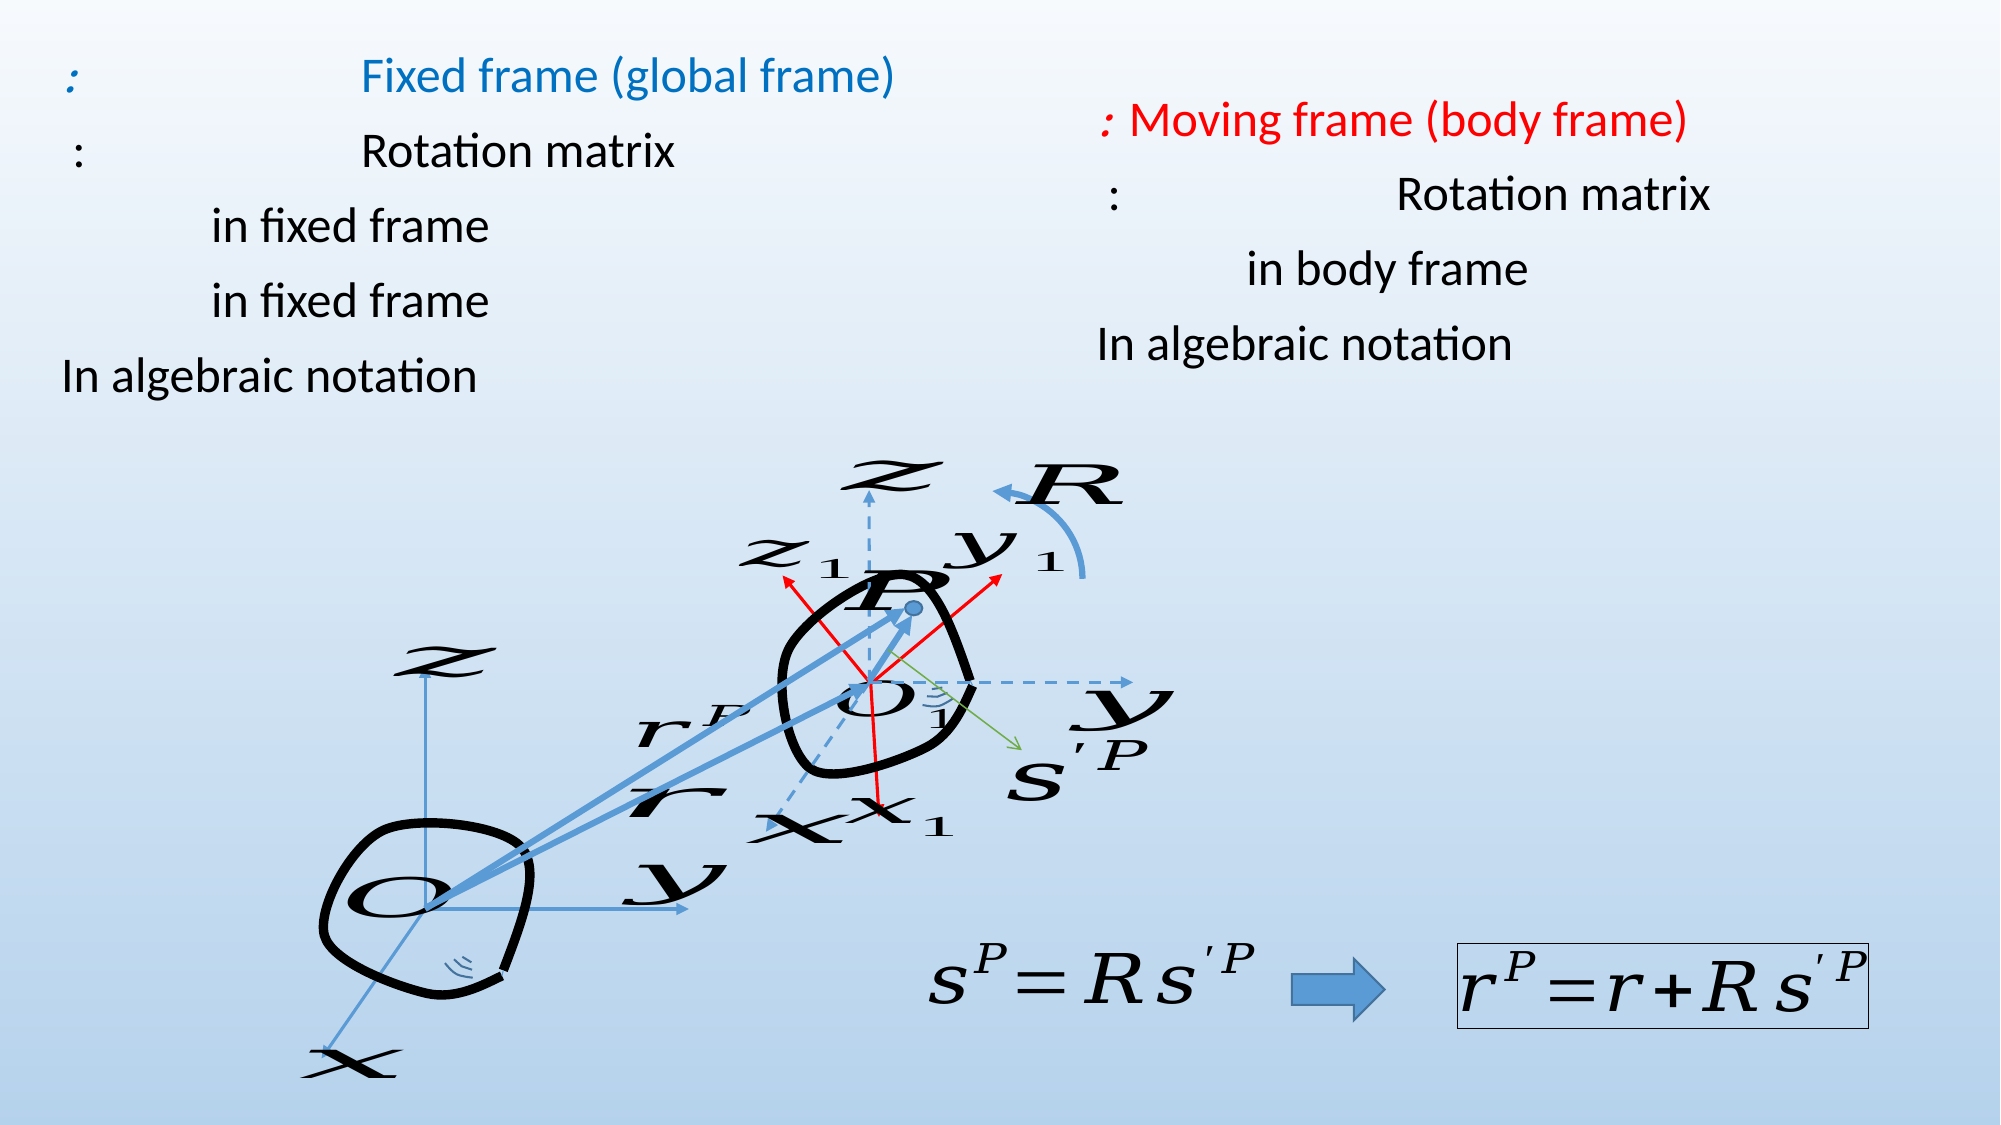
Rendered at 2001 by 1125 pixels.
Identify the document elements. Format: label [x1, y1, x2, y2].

text_box [287, 442, 1190, 1092]
text_box [1190, 934, 1869, 1029]
